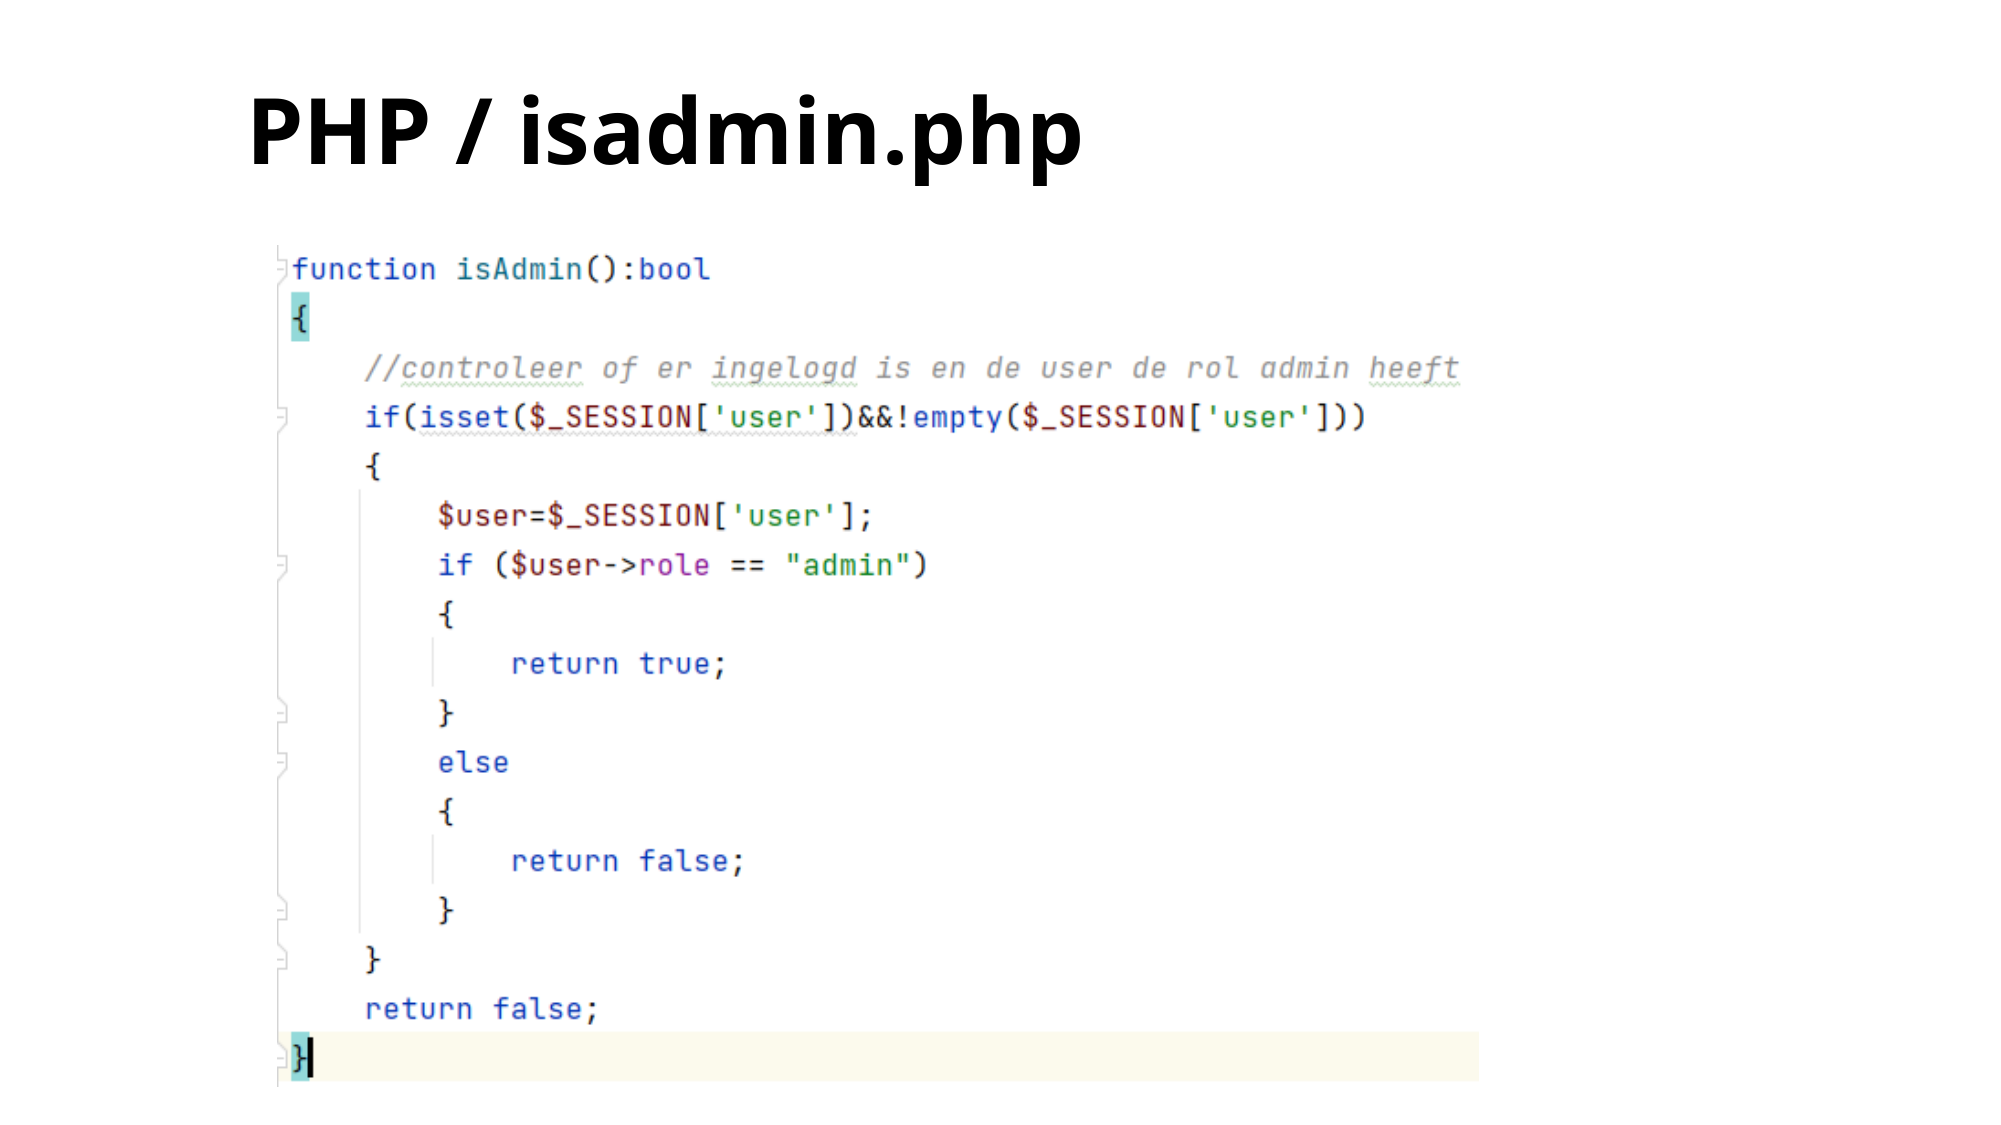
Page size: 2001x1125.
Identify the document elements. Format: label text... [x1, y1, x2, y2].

picture [276, 244, 1480, 1088]
title PHP / isadmin.php [231, 76, 1673, 195]
